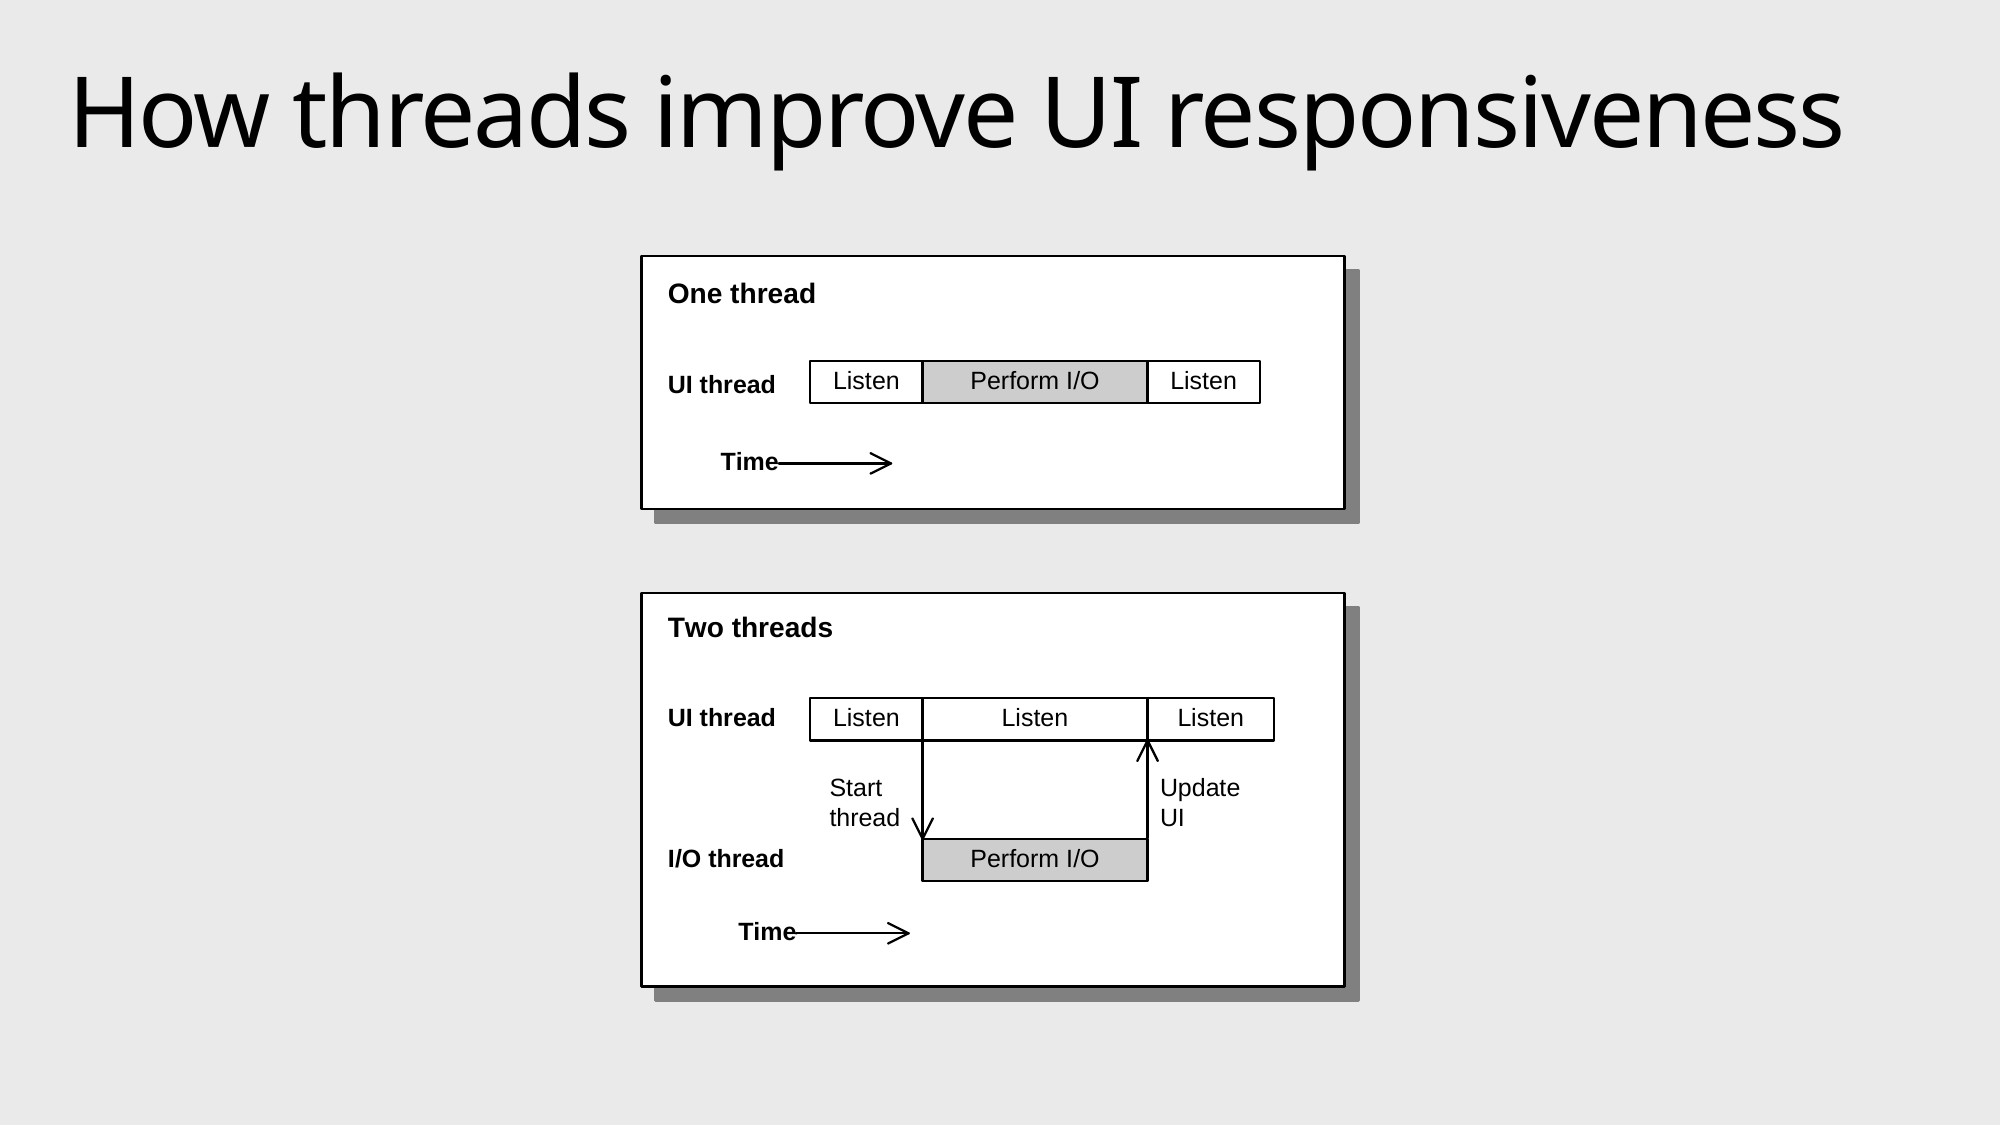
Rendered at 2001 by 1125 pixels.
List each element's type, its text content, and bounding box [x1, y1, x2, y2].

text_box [635, 249, 1365, 1007]
title How threads improve UI responsiveness [44, 47, 1957, 196]
